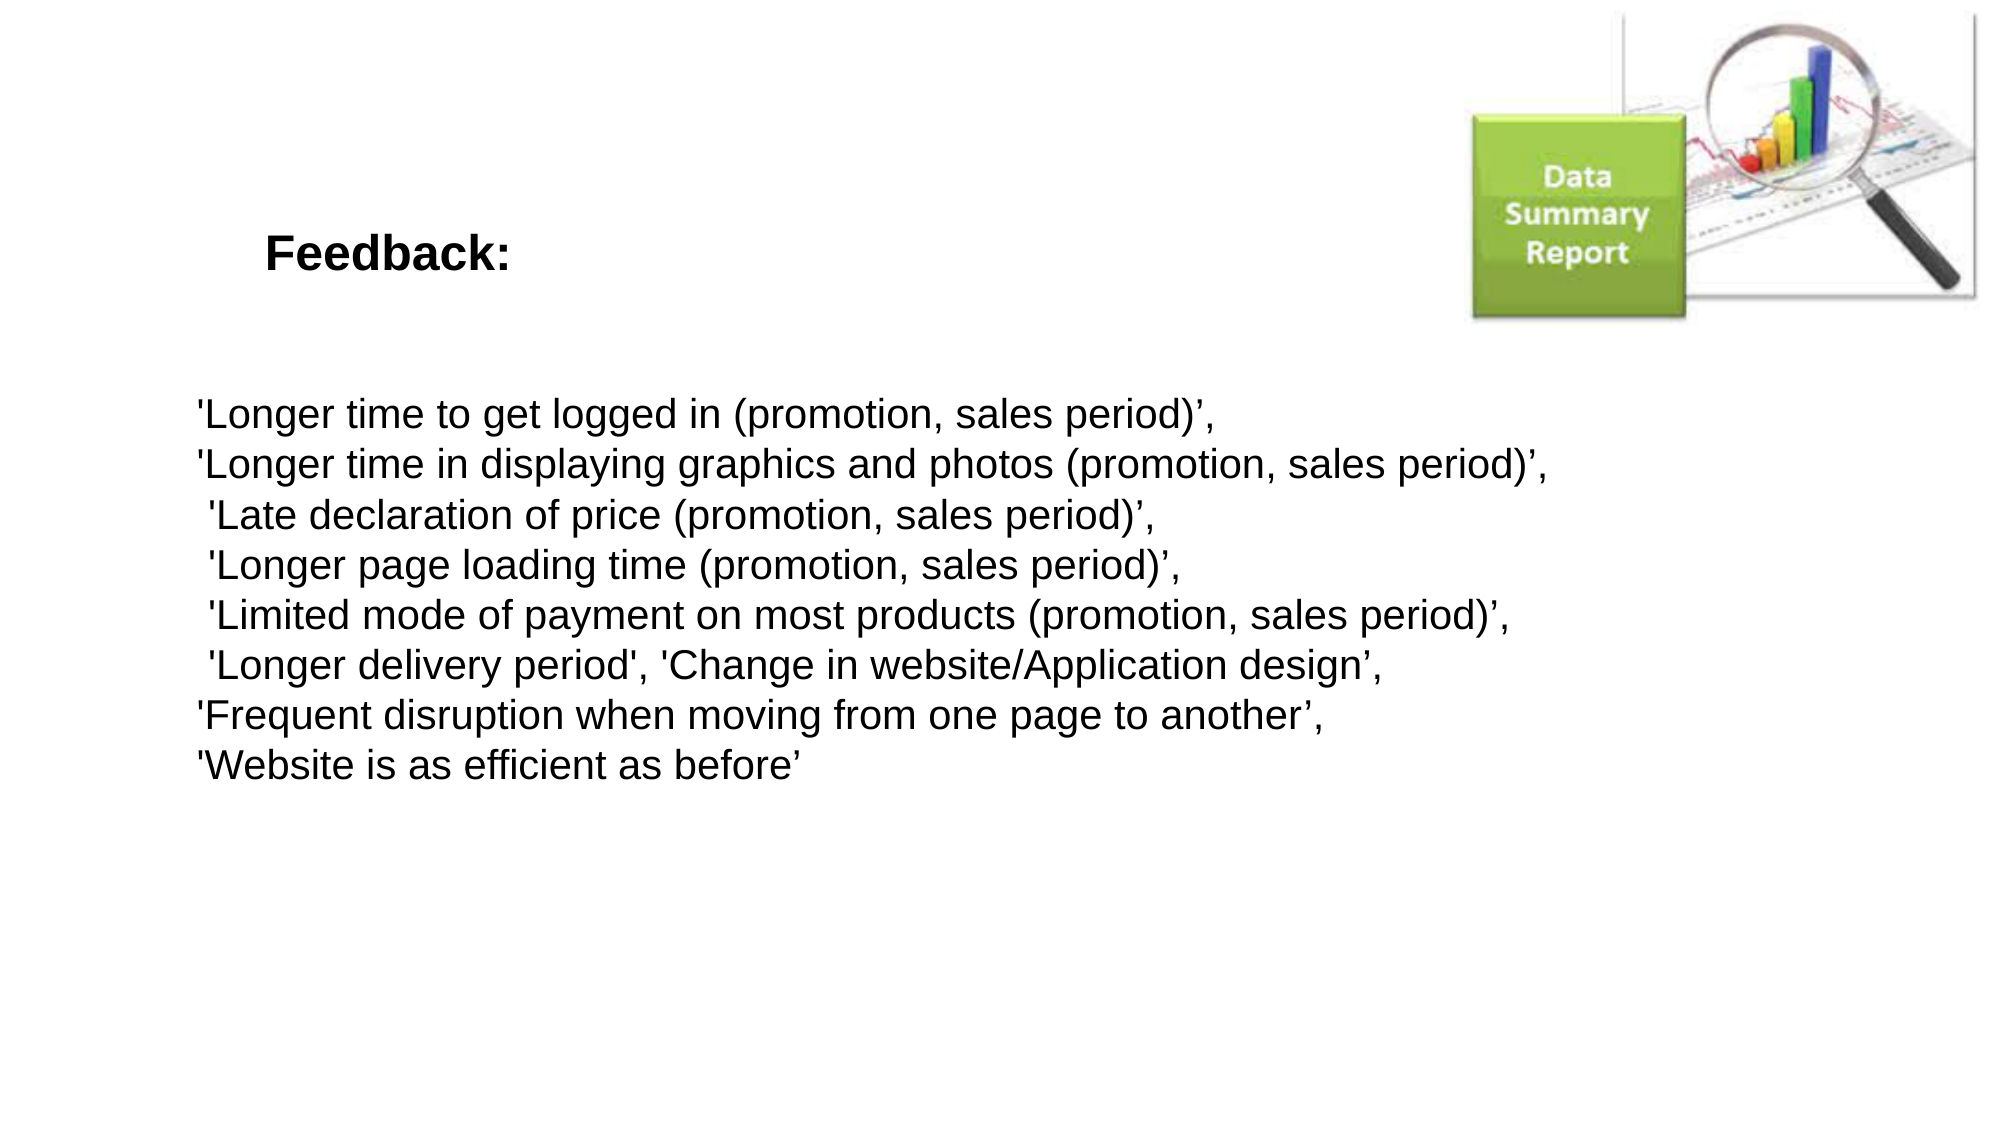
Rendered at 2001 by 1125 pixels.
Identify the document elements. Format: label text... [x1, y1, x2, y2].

picture [1464, 10, 1985, 329]
subtitle 'Longer time to get logged in (promotion, sales period)’, 'Longer time in displaying graphics and photos (promotion, sales period)’, 'Late declaration of price (promotion, sales period)’, 'Longer page loading time (promotion, sales period)’, 'Limited mode of payment on most products (promotion, sales period)’, 'Longer delivery period', 'Change in website/Application design’, 'Frequent disruption when moving from one page to another’, 'Website is as efficient as before’ [181, 299, 1682, 1039]
title Feedback: [249, 184, 1464, 289]
